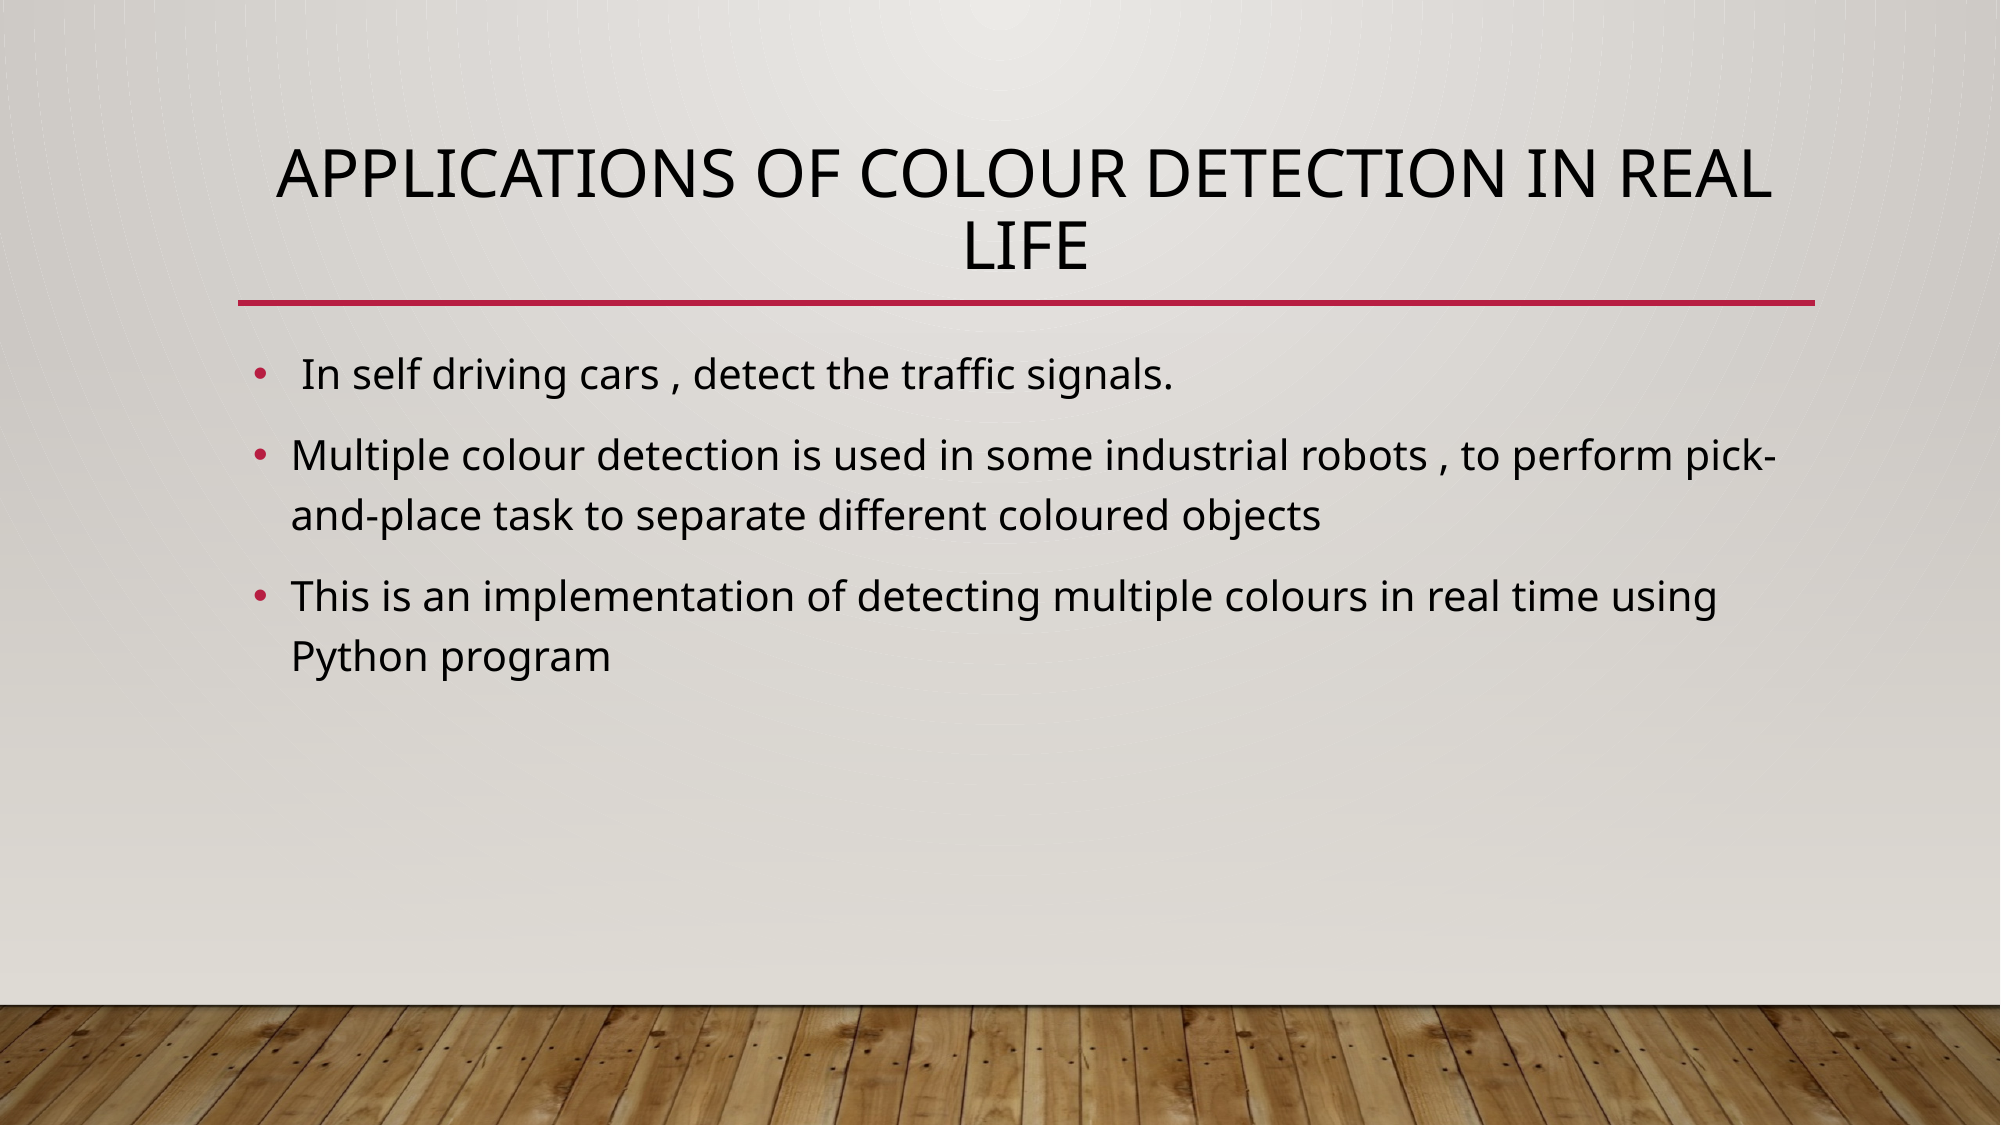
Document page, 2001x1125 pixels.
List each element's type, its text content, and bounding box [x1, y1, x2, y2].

title APPLICATIONS OF COLOUR DETECTION IN REAL LIFE [238, 131, 1814, 305]
picture [0, 1005, 2000, 1125]
list In self driving cars , detect the traffic signals. Multiple colour detection is used in some industrial robots , to perform pick-and-place task to separate different coloured objects This is an implementation of detecting multiple colours in real time using Python program [238, 330, 1814, 897]
